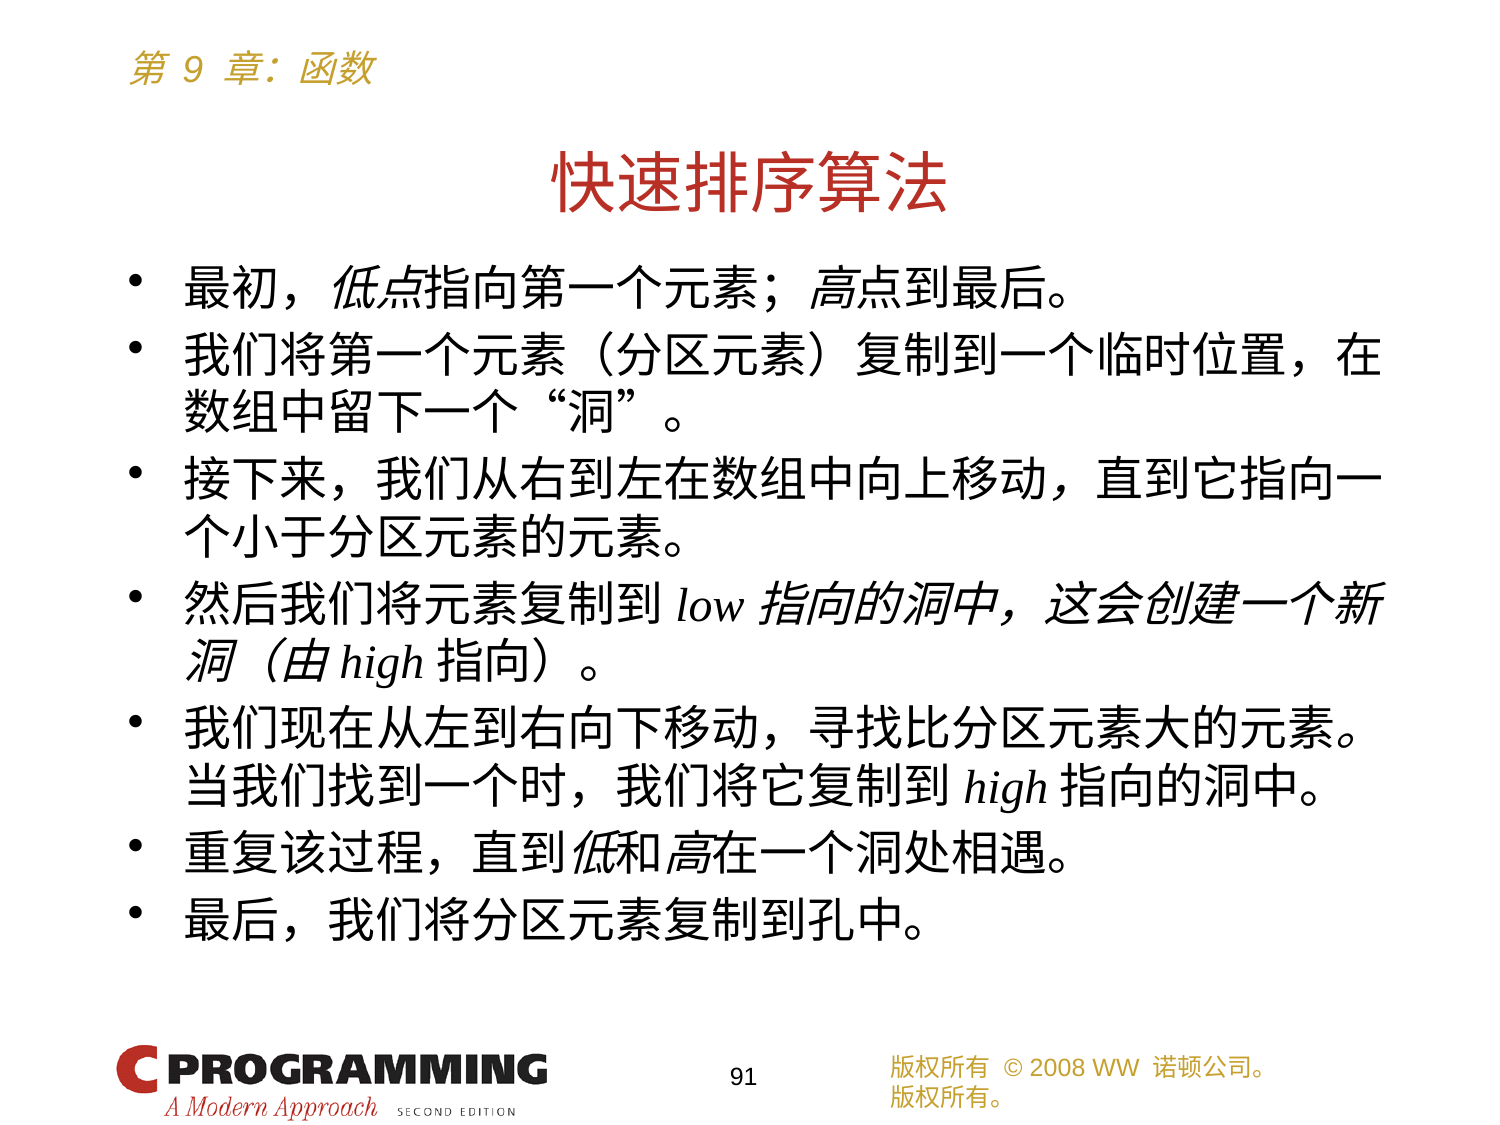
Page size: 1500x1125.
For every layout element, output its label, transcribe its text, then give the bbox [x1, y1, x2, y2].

list 最初，低点指向第一个元素；高点到最后。 我们将第一个元素（分区元素）复制到一个临时位置，在数组中留下一个“洞”。 接下来，我们从右到左在数组中向上移动，直到它指向一个小于分区元素的元素。 然后我们将元素复制到low指向的洞中，这会创建一个新洞（由high指向）。 我们现在从左到右向下移动，寻找比分区元素大的元素。当我们找到一个时，我们将它复制到high指向的洞中。 重复该过程，直到低和高在一个洞处相遇。 最后，我们将分区元素复制到孔中。 [112, 249, 1436, 1038]
slide_number 91 [687, 1049, 801, 1101]
title 快速排序算法 [112, 125, 1388, 238]
footer 版权所有 © 2008 WW 诺顿公司。 版权所有。 [874, 1043, 1388, 1119]
picture [112, 1041, 550, 1123]
